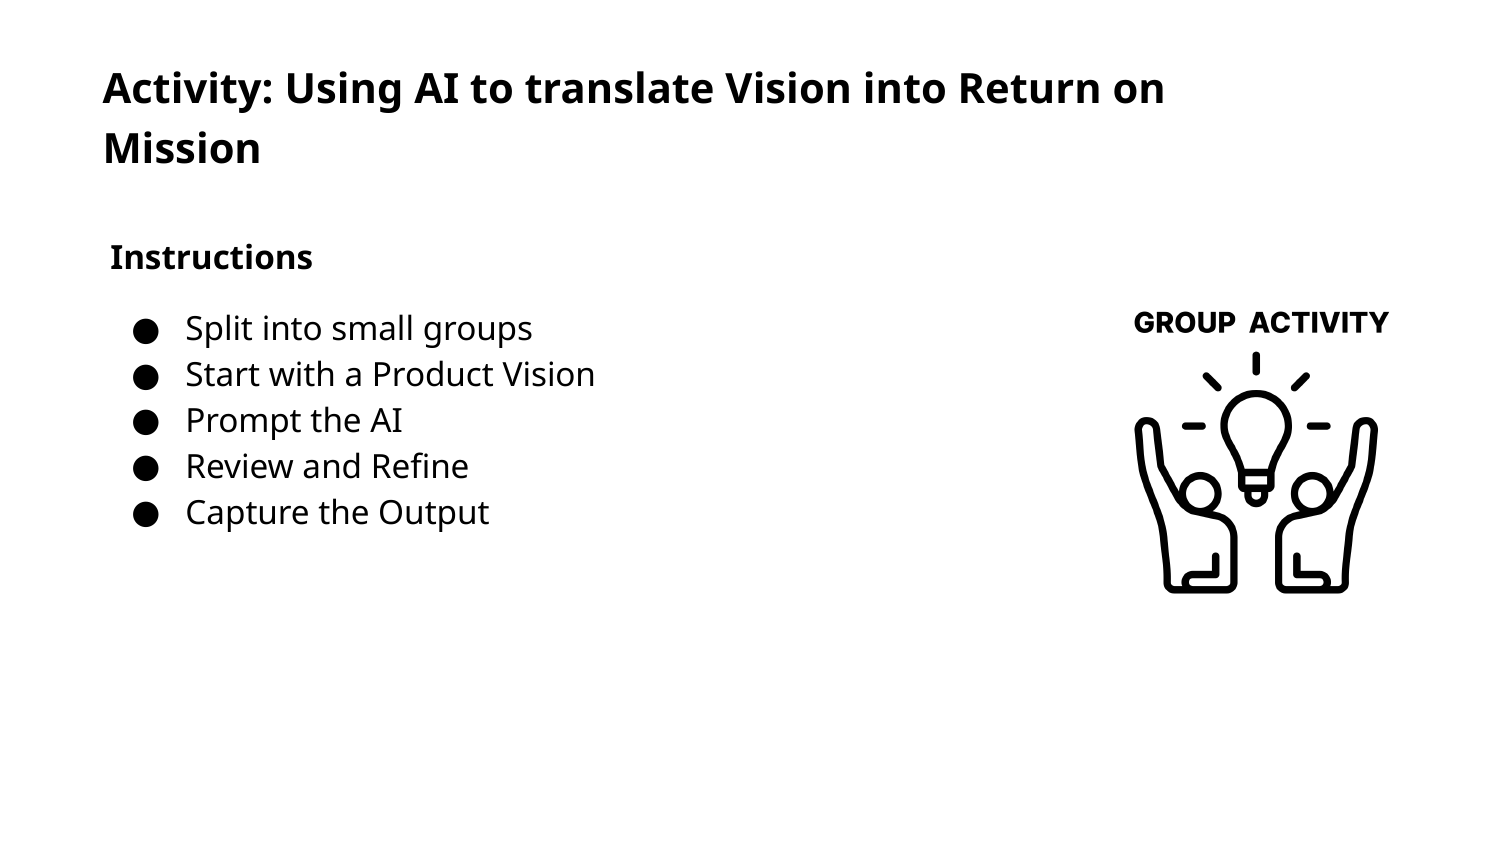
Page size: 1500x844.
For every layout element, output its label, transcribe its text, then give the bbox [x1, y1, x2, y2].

text_box Instructions Split into small groups Start with a Product Vision Prompt the AI Review and Refine Capture the Output [95, 345, 1043, 560]
picture [1087, 283, 1426, 622]
title Activity: Using AI to translate Vision into Return on Mission [87, 99, 1319, 190]
